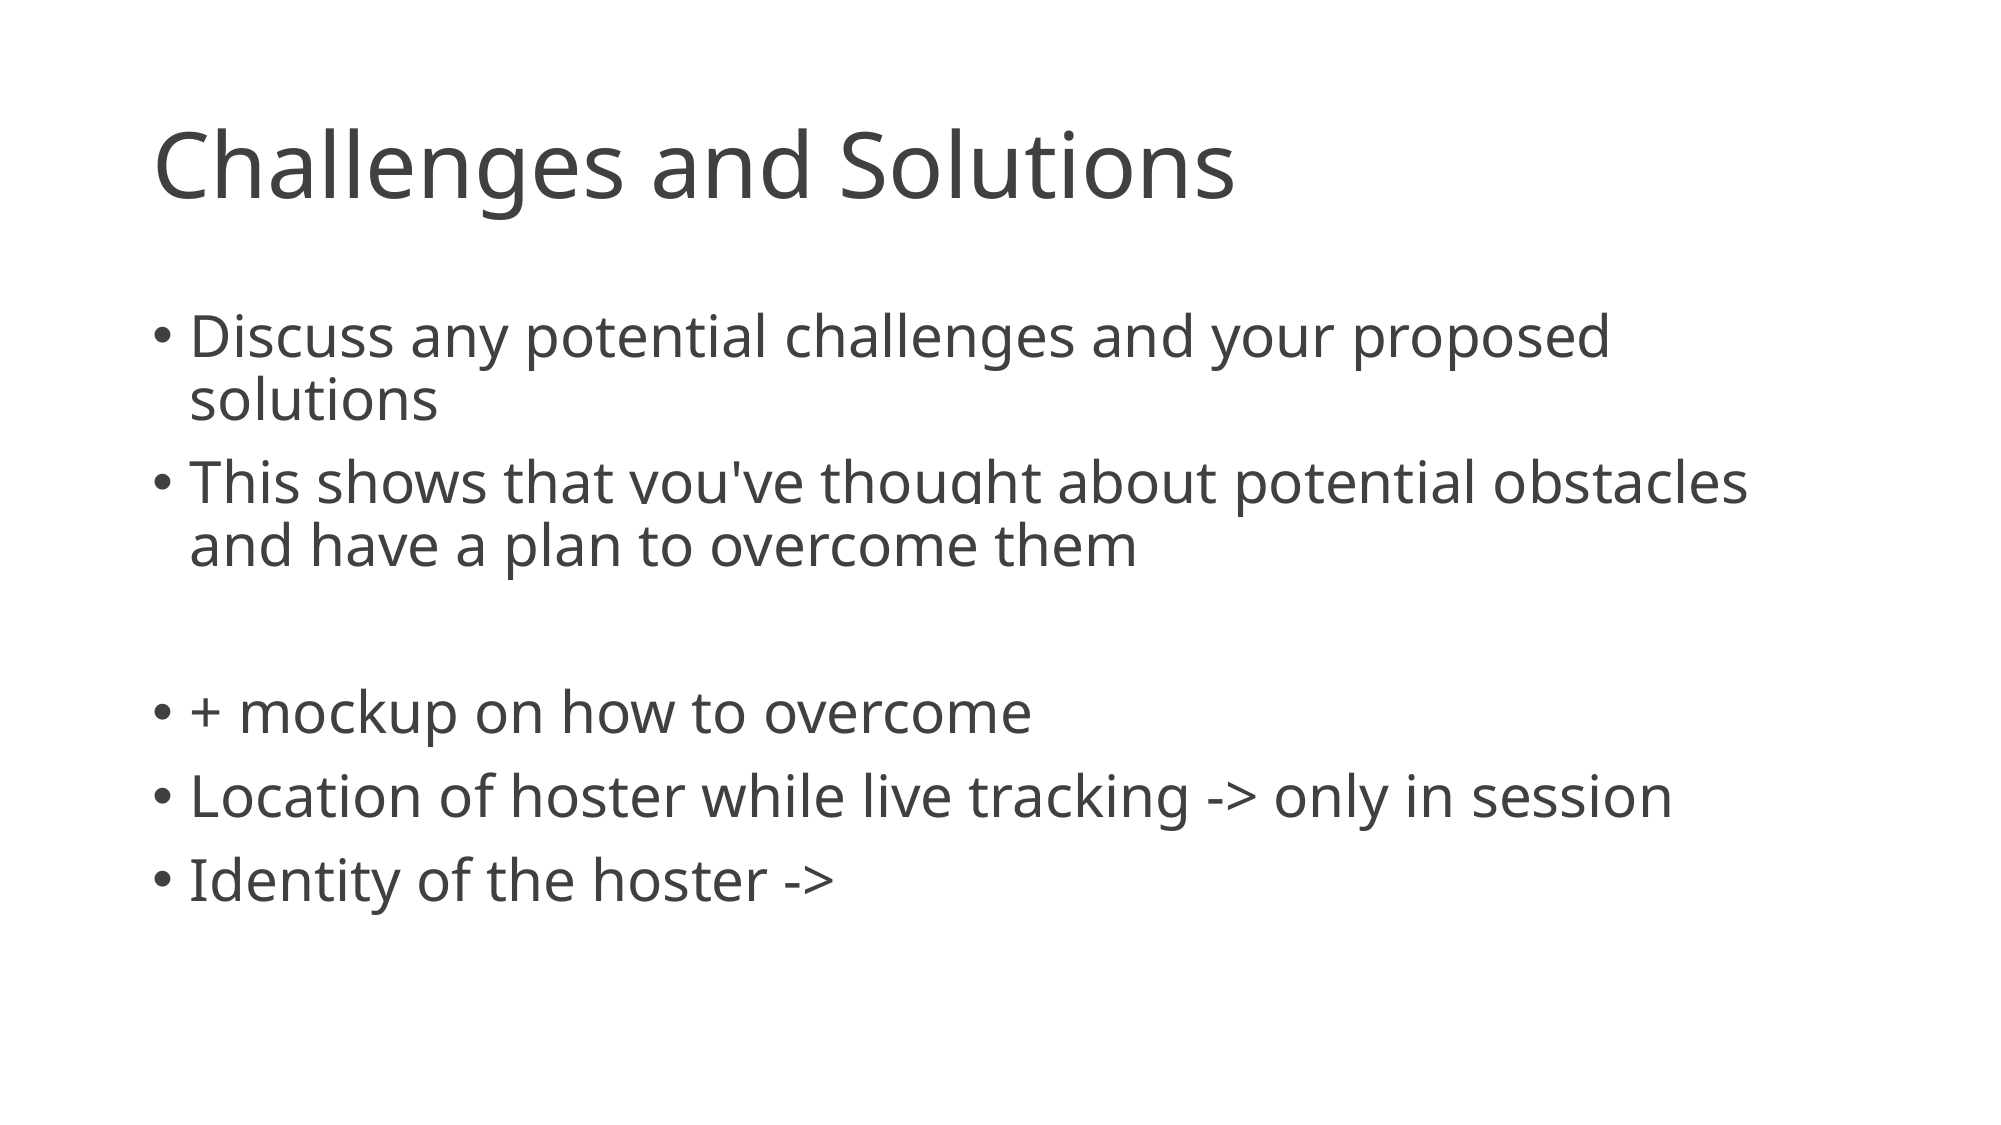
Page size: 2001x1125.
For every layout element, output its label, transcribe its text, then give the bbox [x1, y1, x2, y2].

list Discuss any potential challenges and your proposed solutions This shows that you've thought about potential obstacles and have a plan to overcome them + mockup on how to overcome Location of hoster while live tracking -> only in session Identity of the hoster -> [137, 299, 1863, 1014]
title Challenges and Solutions [137, 59, 1863, 278]
